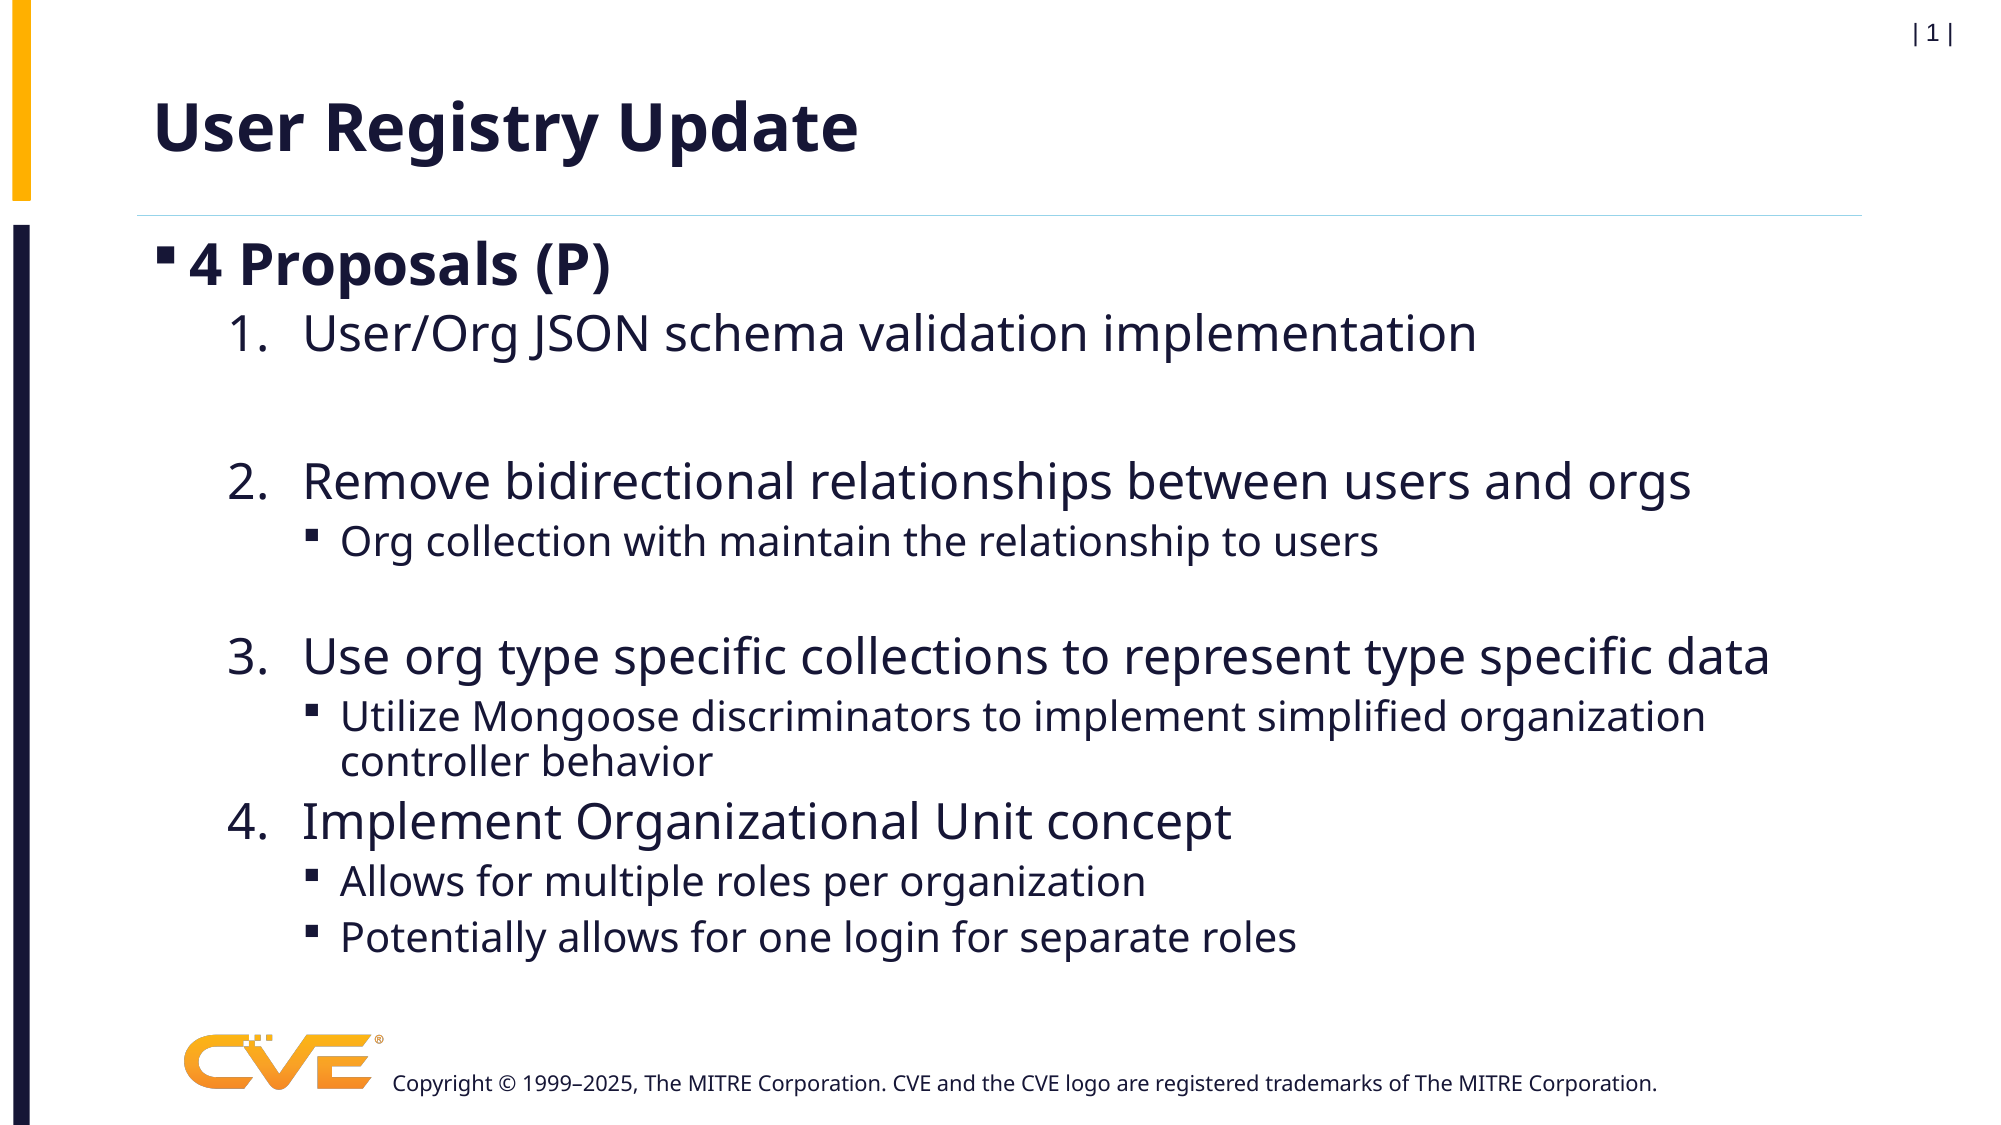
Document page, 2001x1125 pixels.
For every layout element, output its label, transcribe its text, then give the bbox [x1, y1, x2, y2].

title User Registry Update [137, 59, 1863, 200]
slide_number | 1 | [1685, 9, 1976, 51]
picture [180, 1031, 386, 1092]
list 4 Proposals (P) User/Org JSON schema validation implementation Remove bidirectional relationships between users and orgs Org collection with maintain the relationship to users Use org type specific collections to represent type specific data Utilize Mongoose discriminators to implement simplified organization controller behavior Implement Organizational Unit concept Allows for multiple roles per organization Potentially allows for one login for separate roles [137, 227, 1863, 1000]
